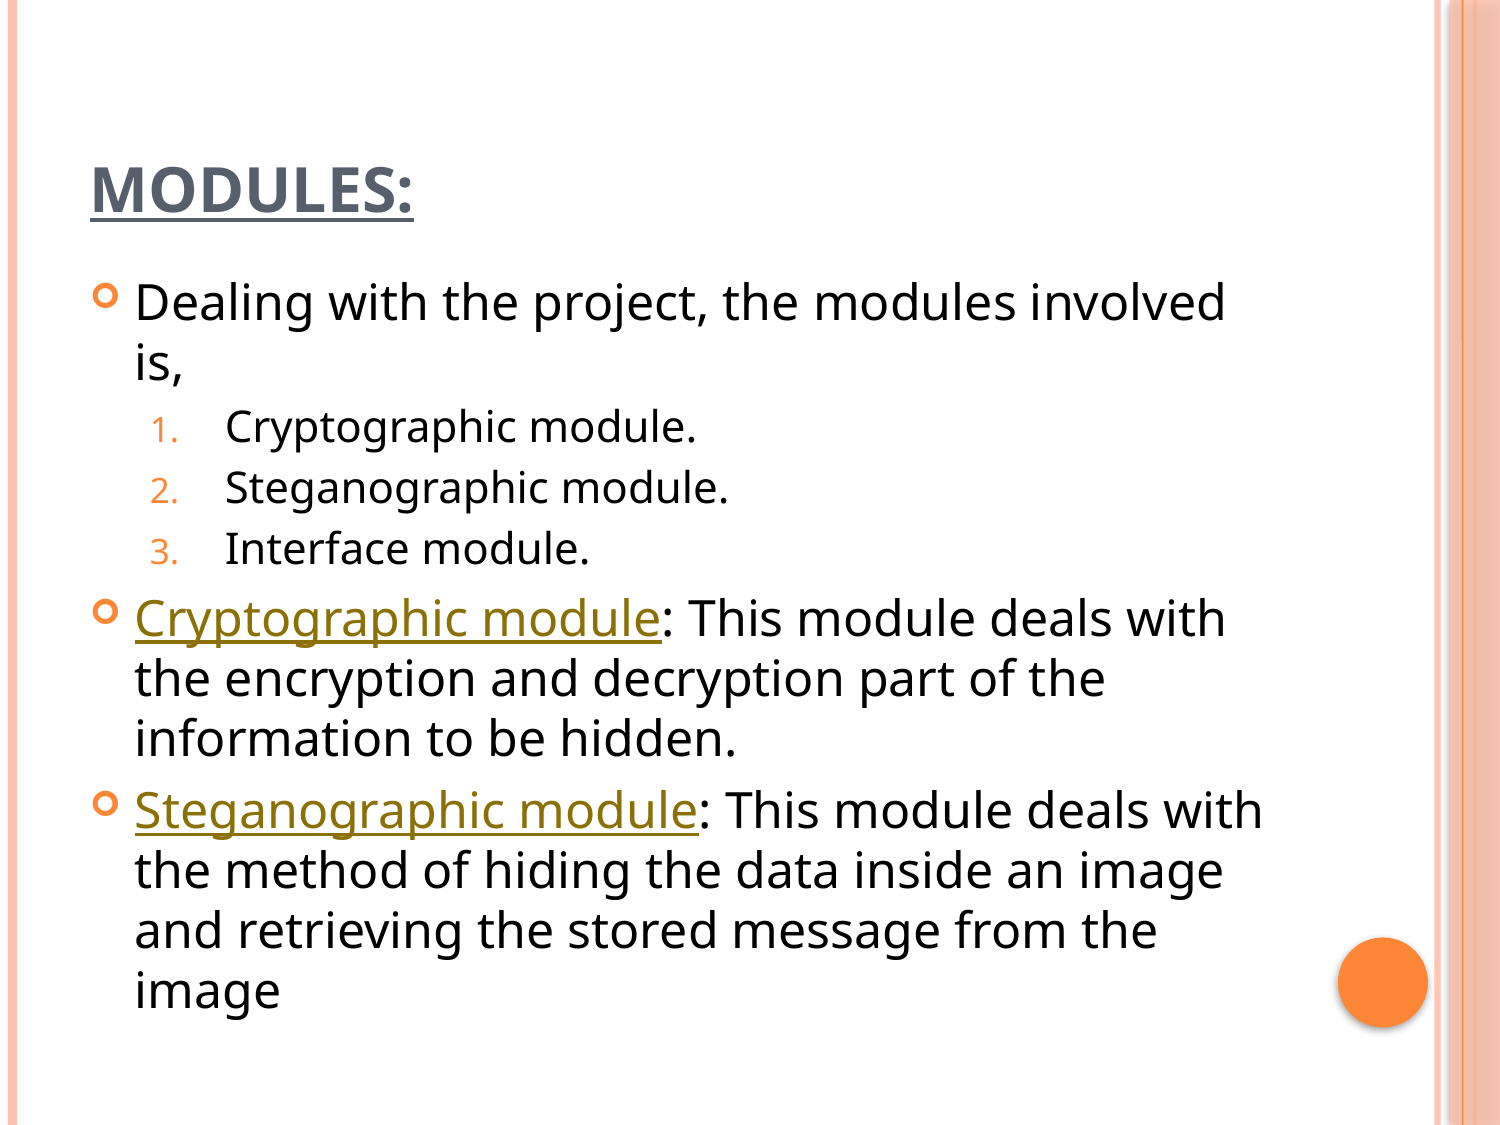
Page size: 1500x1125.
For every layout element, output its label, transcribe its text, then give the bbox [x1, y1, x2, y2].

list Dealing with the project, the modules involved is, Cryptographic module. Steganographic module. Interface module. Cryptographic module: This module deals with the encryption and decryption part of the information to be hidden. Steganographic module: This module deals with the method of hiding the data inside an image and retrieving the stored message from the image [75, 262, 1300, 1062]
title MODULES: [75, 45, 1300, 233]
